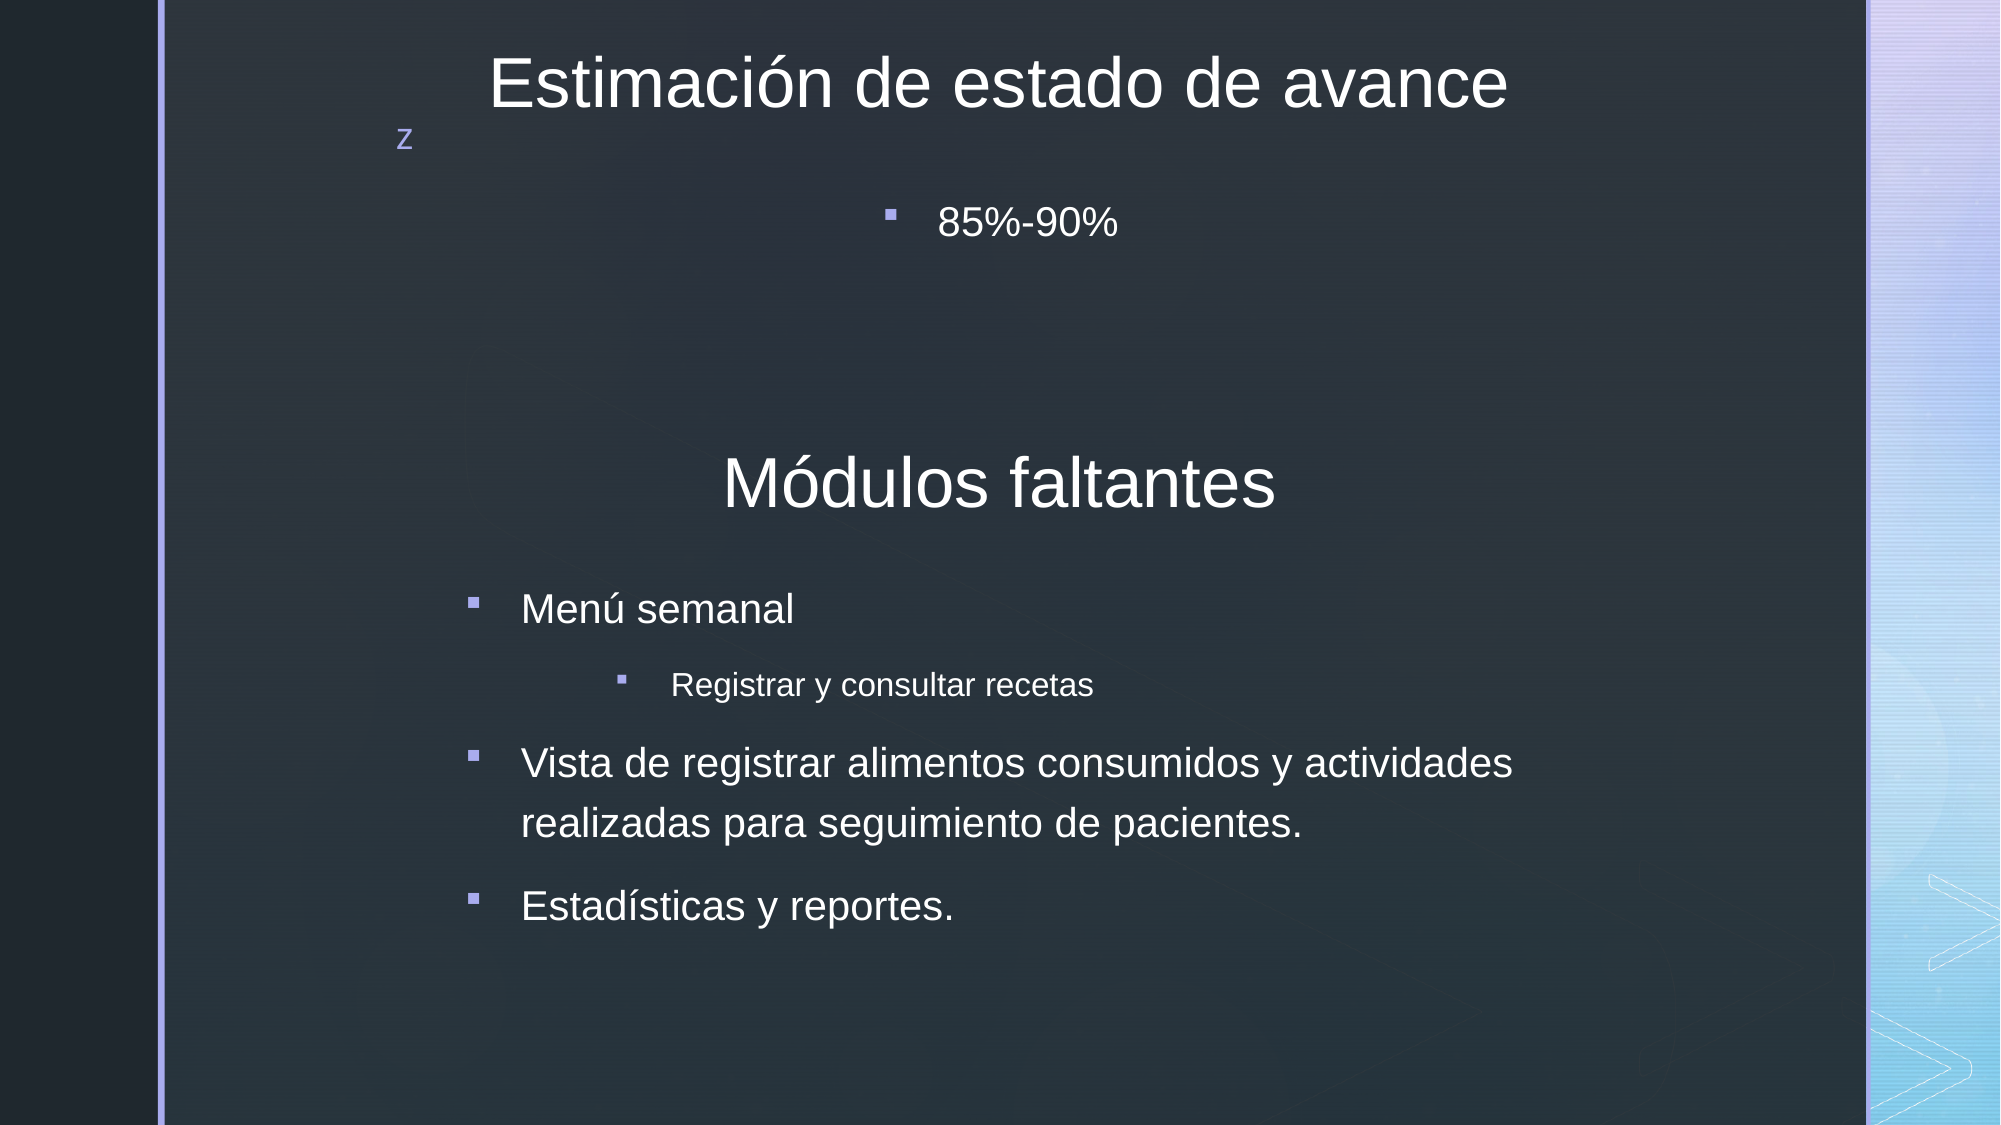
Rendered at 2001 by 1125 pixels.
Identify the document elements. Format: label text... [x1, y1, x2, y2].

title Estimación de estado de avance [347, 38, 1653, 216]
text_box Módulos faltantes [347, 439, 1653, 533]
picture [1871, 0, 2001, 1125]
list 85%-90% [802, 168, 1198, 262]
text_box Menú semanal Registrar y consultar recetas Vista de registrar alimentos consumidos y actividades realizadas para seguimiento de pacientes. Estadísticas y reportes. [449, 537, 1551, 964]
